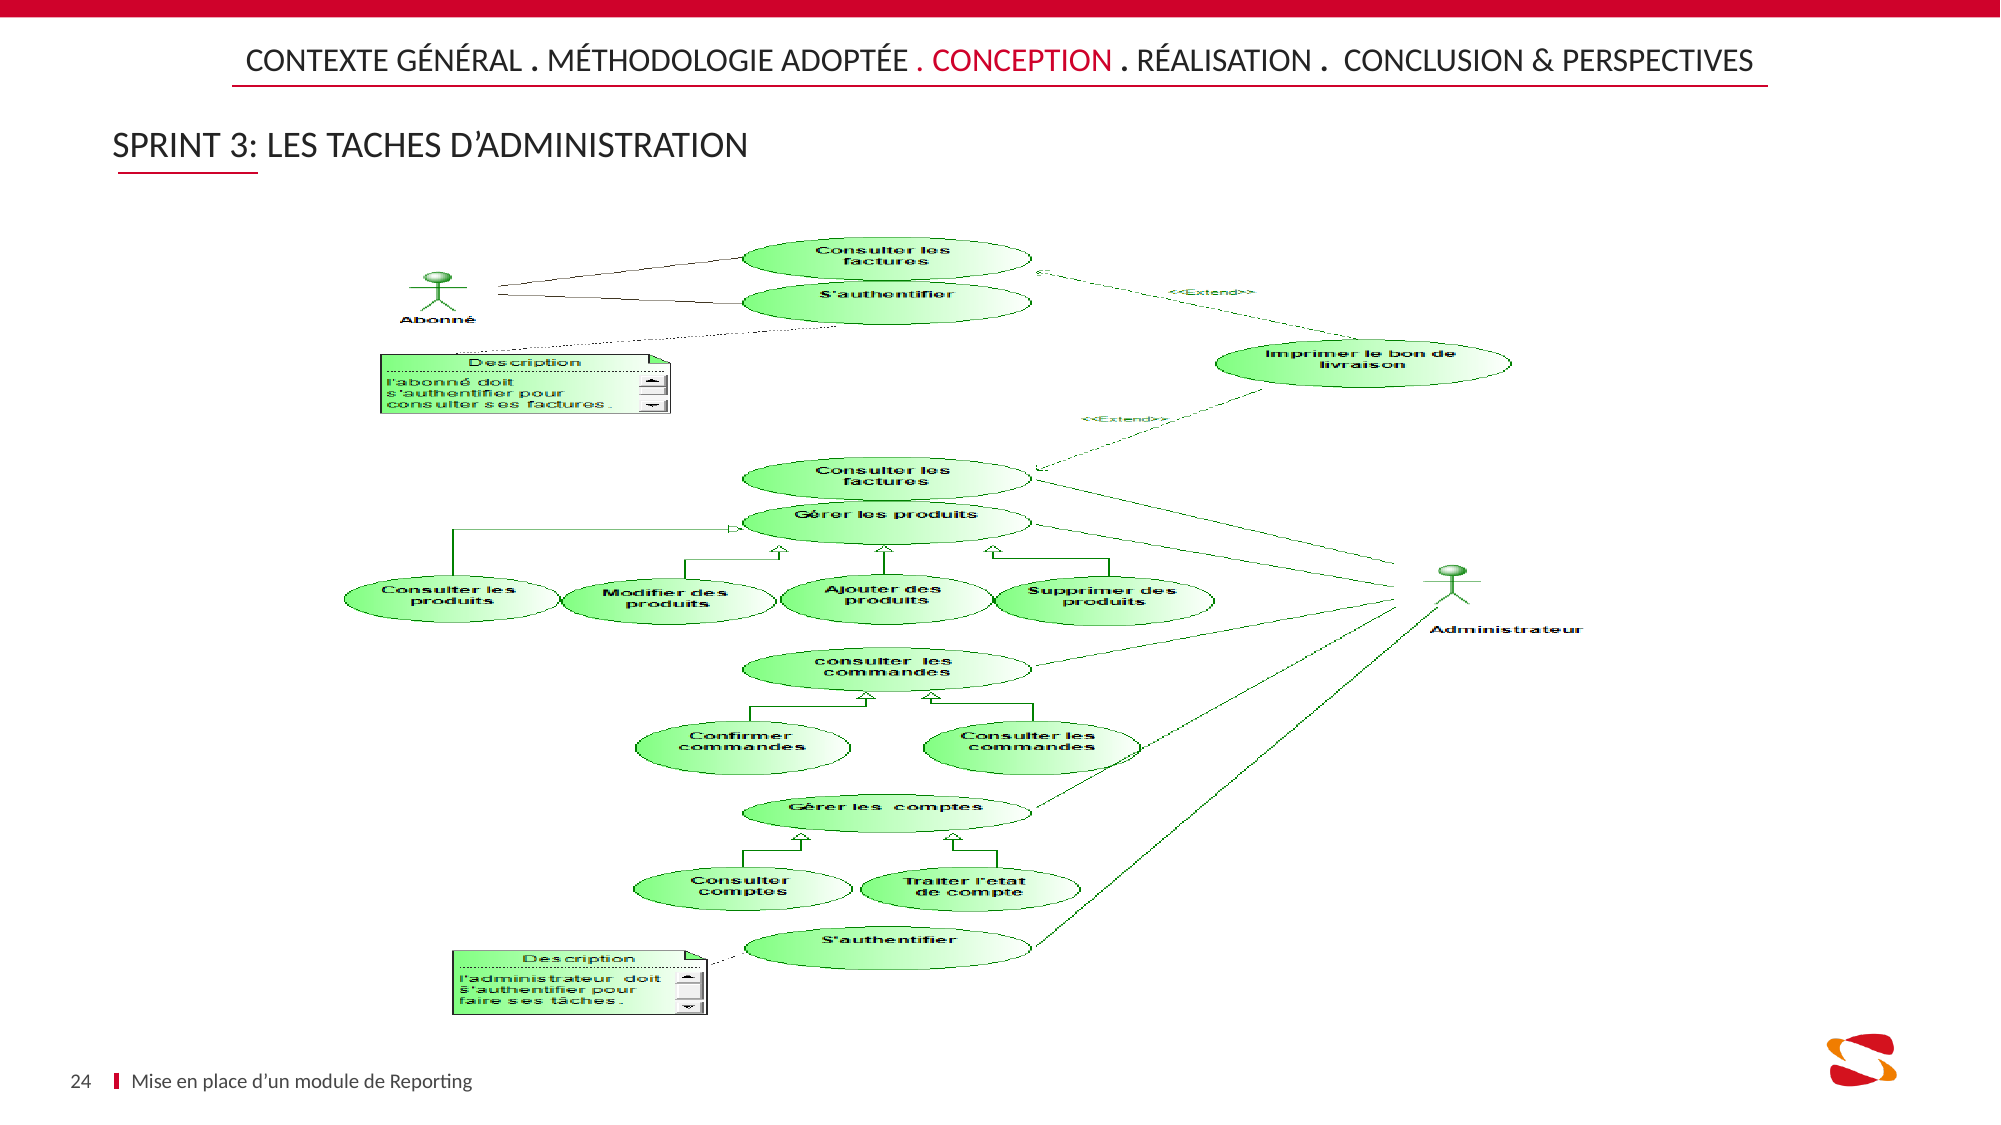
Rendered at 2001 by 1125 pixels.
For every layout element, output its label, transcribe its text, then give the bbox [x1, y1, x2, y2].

slide_number 24 [26, 1066, 92, 1094]
picture [1815, 1025, 1908, 1094]
picture [326, 229, 1603, 1022]
footer Mise en place d’un module de Reporting [116, 1066, 1111, 1094]
text_box CONTEXTE GÉNÉRAL . MÉTHODOLOGIE ADOPTÉE . CONCEPTION . RÉALISATION . CONCLUSION & PERSPECTIVES [0, 30, 2000, 86]
text_box SPRINT 3: LES TACHES D’ADMINISTRATION [112, 120, 1874, 197]
